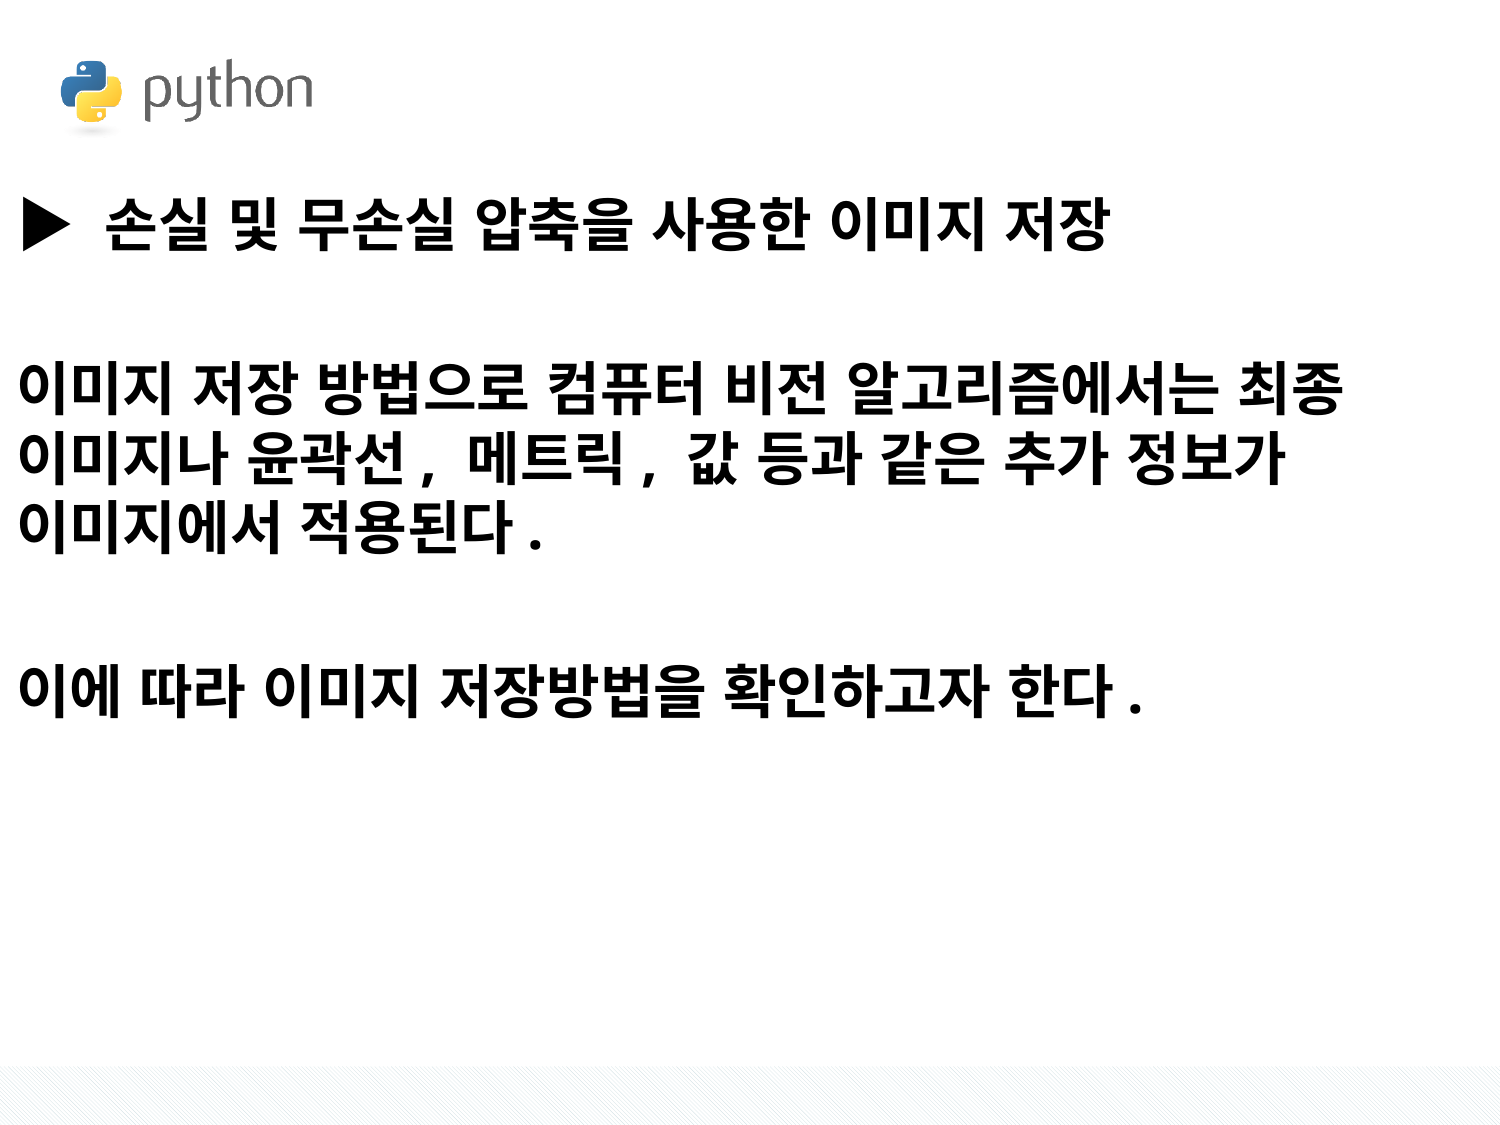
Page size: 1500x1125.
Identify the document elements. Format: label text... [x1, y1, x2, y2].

picture [17, 42, 349, 155]
list ▶ 손실 및 무손실 압축을 사용한 이미지 저장 이미지 저장 방법으로 컴퓨터 비전 알고리즘에서는 최종 이미지나 윤곽선, 메트릭, 값 등과 같은 추가 정보가 이미지에서 적용된다. 이에 따라 이미지 저장방법을 확인하고자 한다. [0, 180, 1500, 1043]
